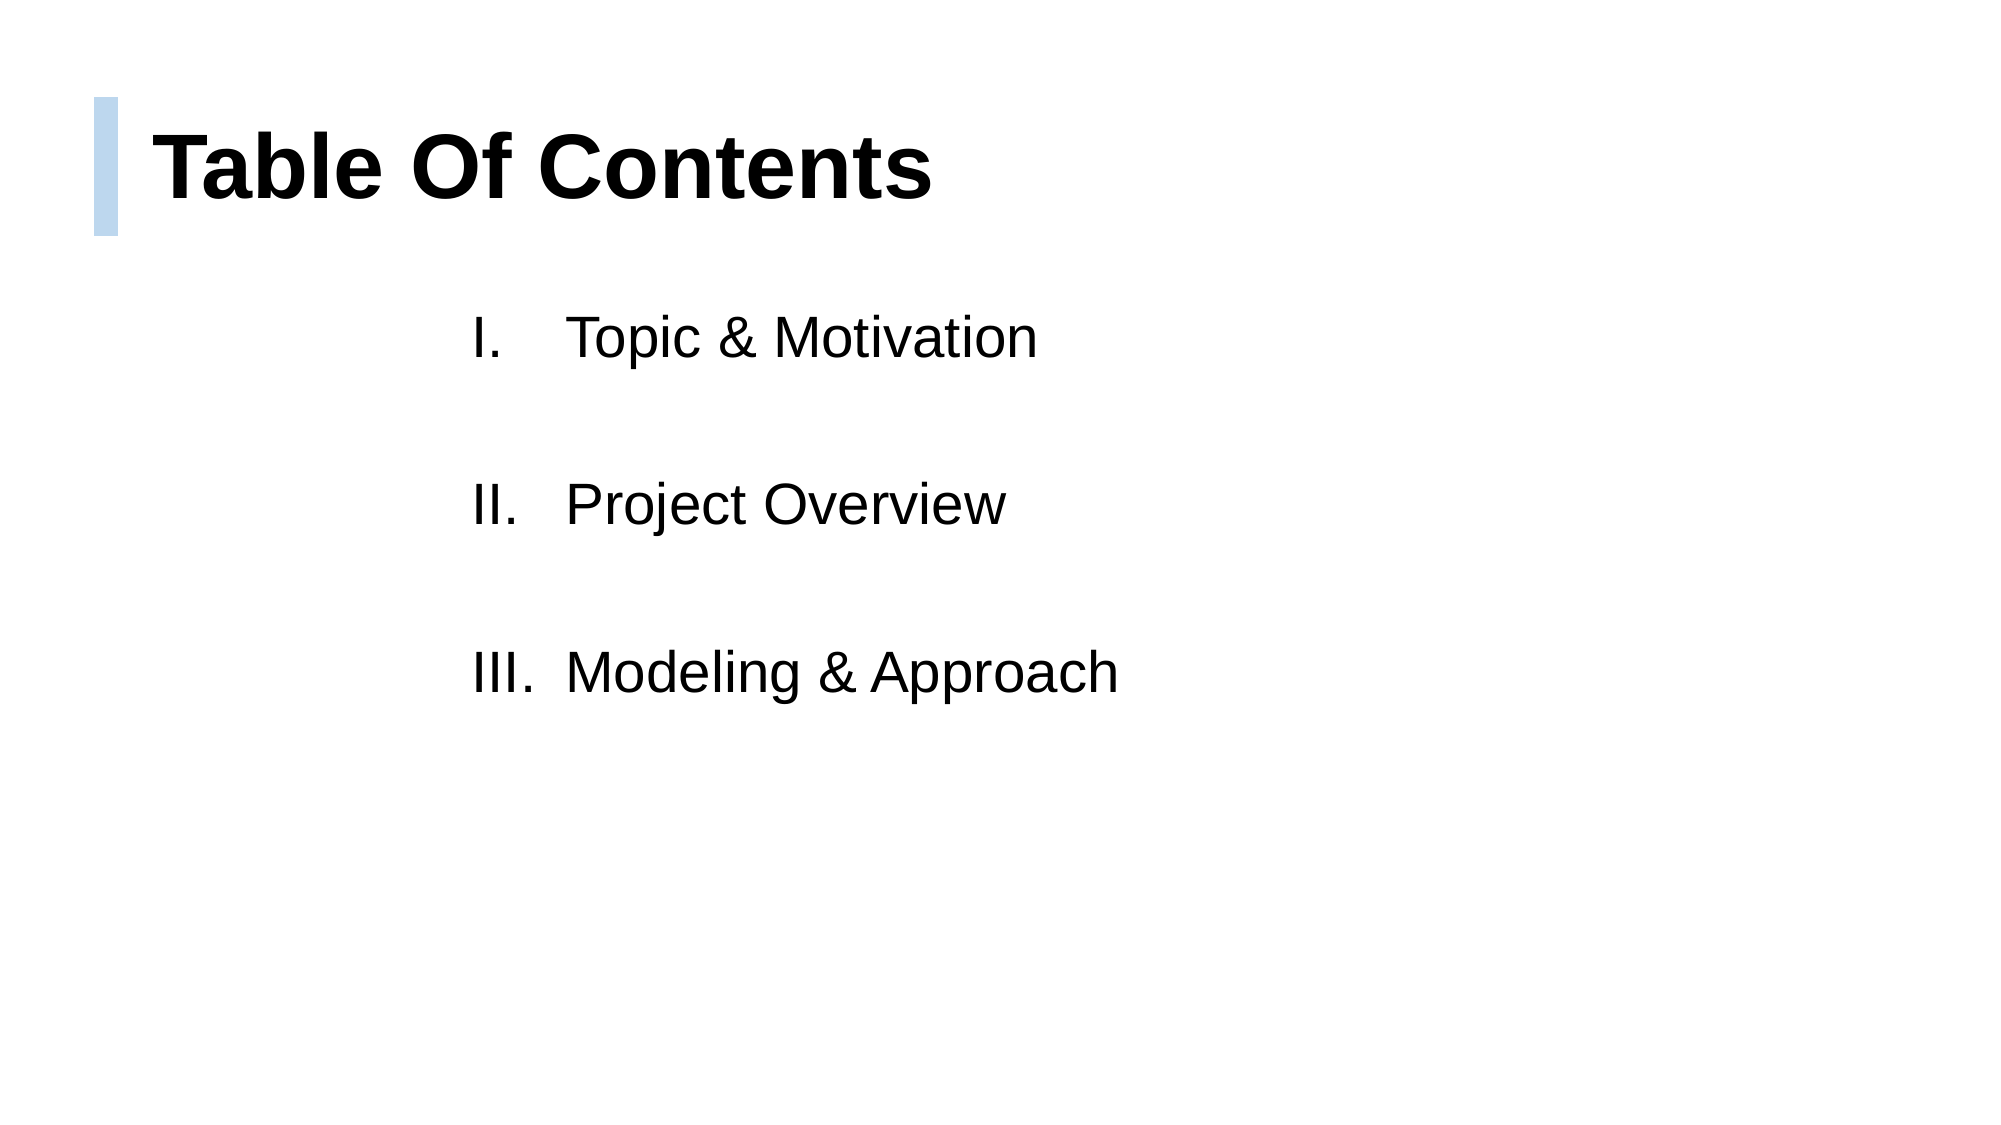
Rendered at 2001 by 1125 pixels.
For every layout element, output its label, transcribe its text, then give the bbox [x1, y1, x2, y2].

title Table Of Contents [137, 59, 1863, 278]
list Topic & Motivation Project Overview Modeling & Approach [456, 299, 1863, 1014]
text_box [94, 97, 118, 236]
